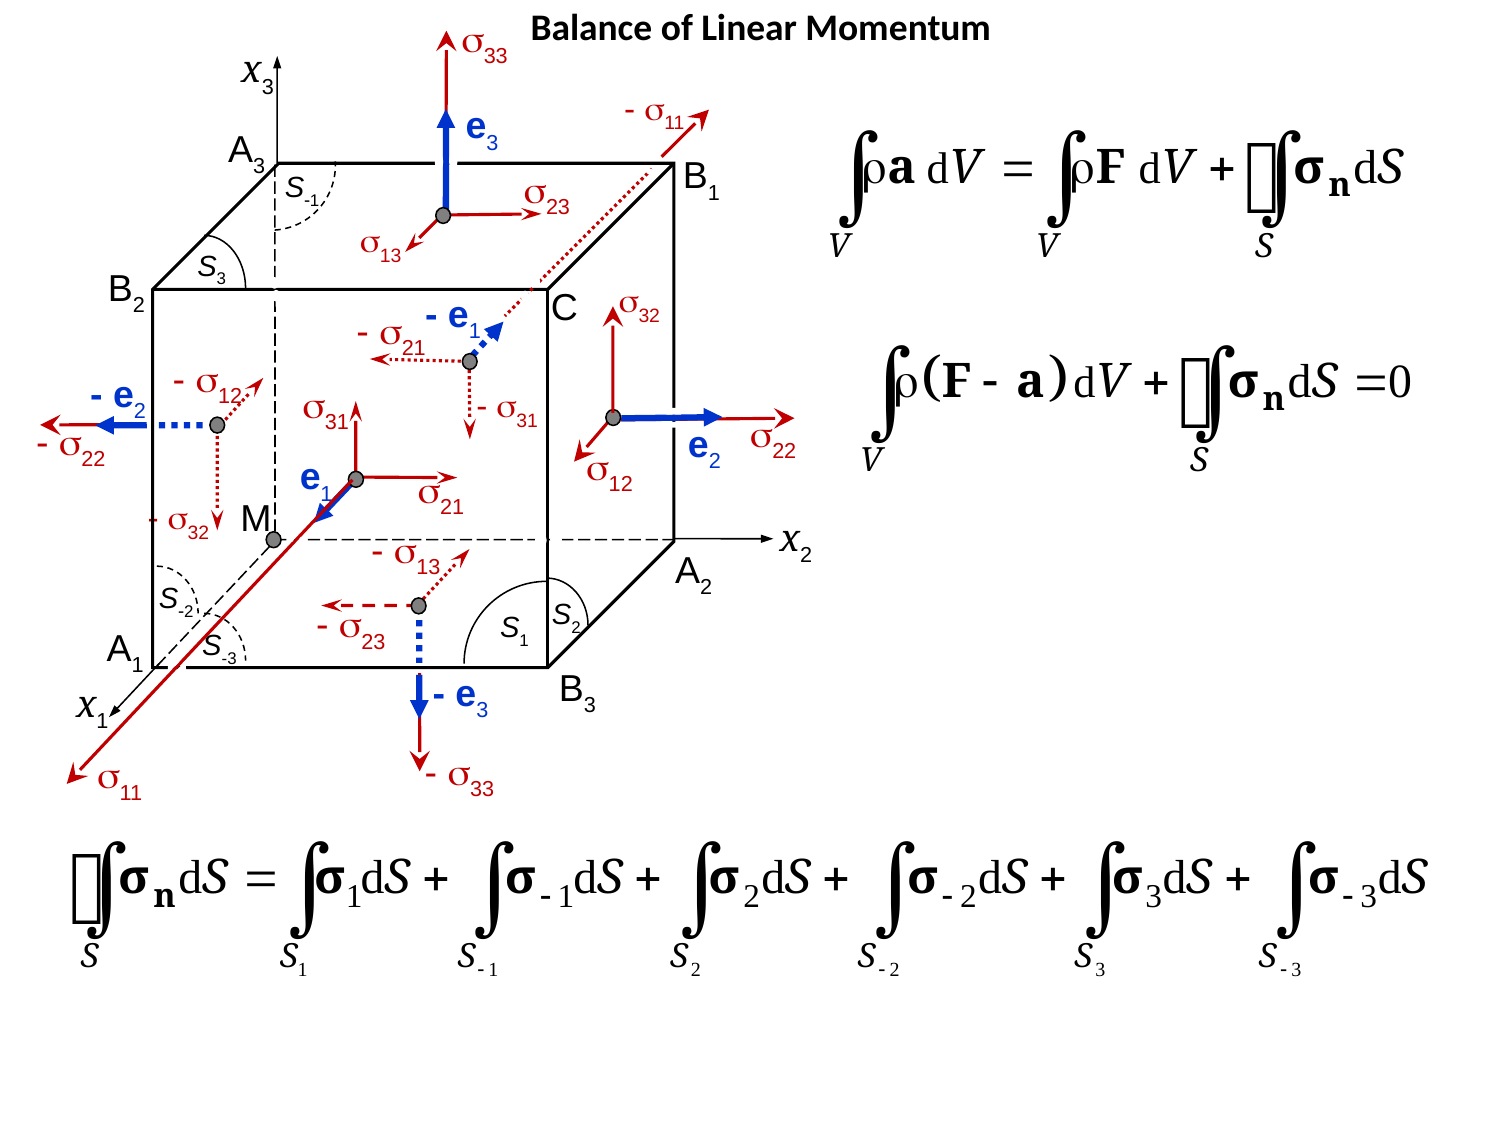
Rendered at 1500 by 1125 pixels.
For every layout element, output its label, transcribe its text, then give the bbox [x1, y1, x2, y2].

text_box Balance of Linear Momentum [515, 0, 1007, 56]
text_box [62, 822, 1439, 987]
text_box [821, 111, 1416, 266]
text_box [0, 6, 854, 807]
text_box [853, 325, 1418, 480]
